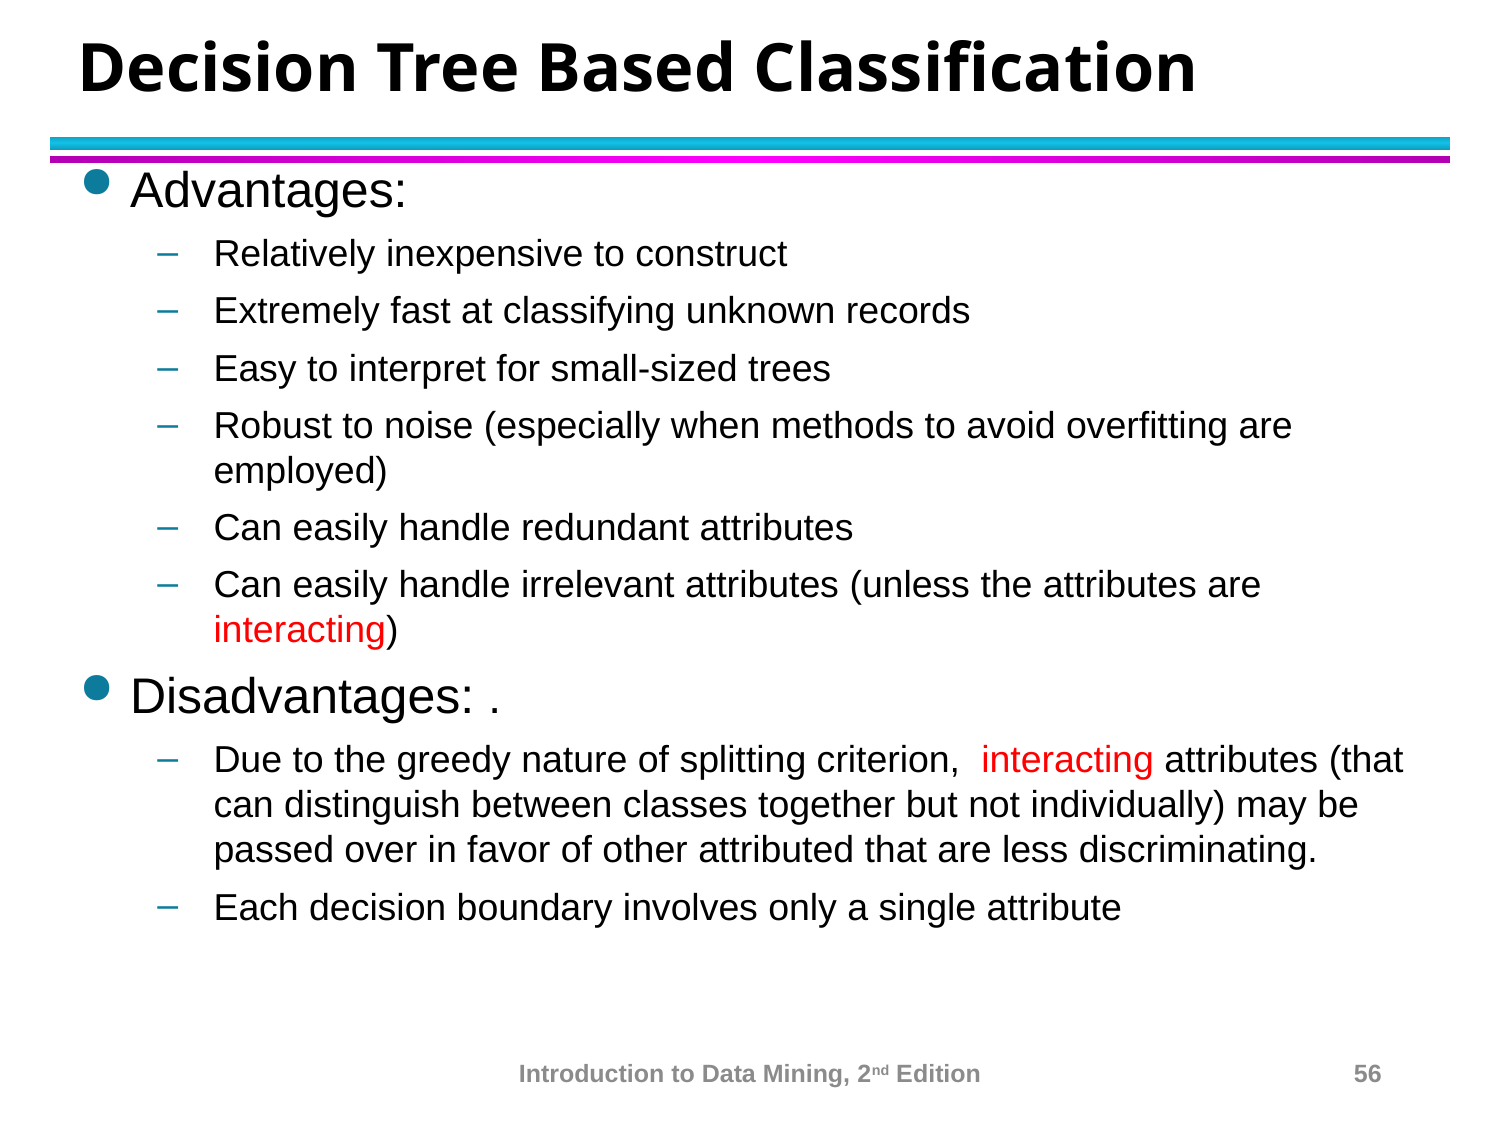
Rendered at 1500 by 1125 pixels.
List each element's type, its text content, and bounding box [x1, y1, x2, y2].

slide_number 56 [1059, 1042, 1397, 1103]
title Decision Tree Based Classification [62, 24, 1421, 113]
footer Introduction to Data Mining, 2nd Edition [496, 1042, 1004, 1103]
list Advantages: Relatively inexpensive to construct Extremely fast at classifying unknown records Easy to interpret for small-sized trees Robust to noise (especially when methods to avoid overfitting are employed) Can easily handle redundant attributes Can easily handle irrelevant attributes (unless the attributes are interacting) Disadvantages: . Due to the greedy nature of splitting criterion, interacting attributes (that can distinguish between classes together but not individually) may be passed over in favor of other attributed that are less discriminating. Each decision boundary involves only a single attribute [67, 149, 1432, 1000]
